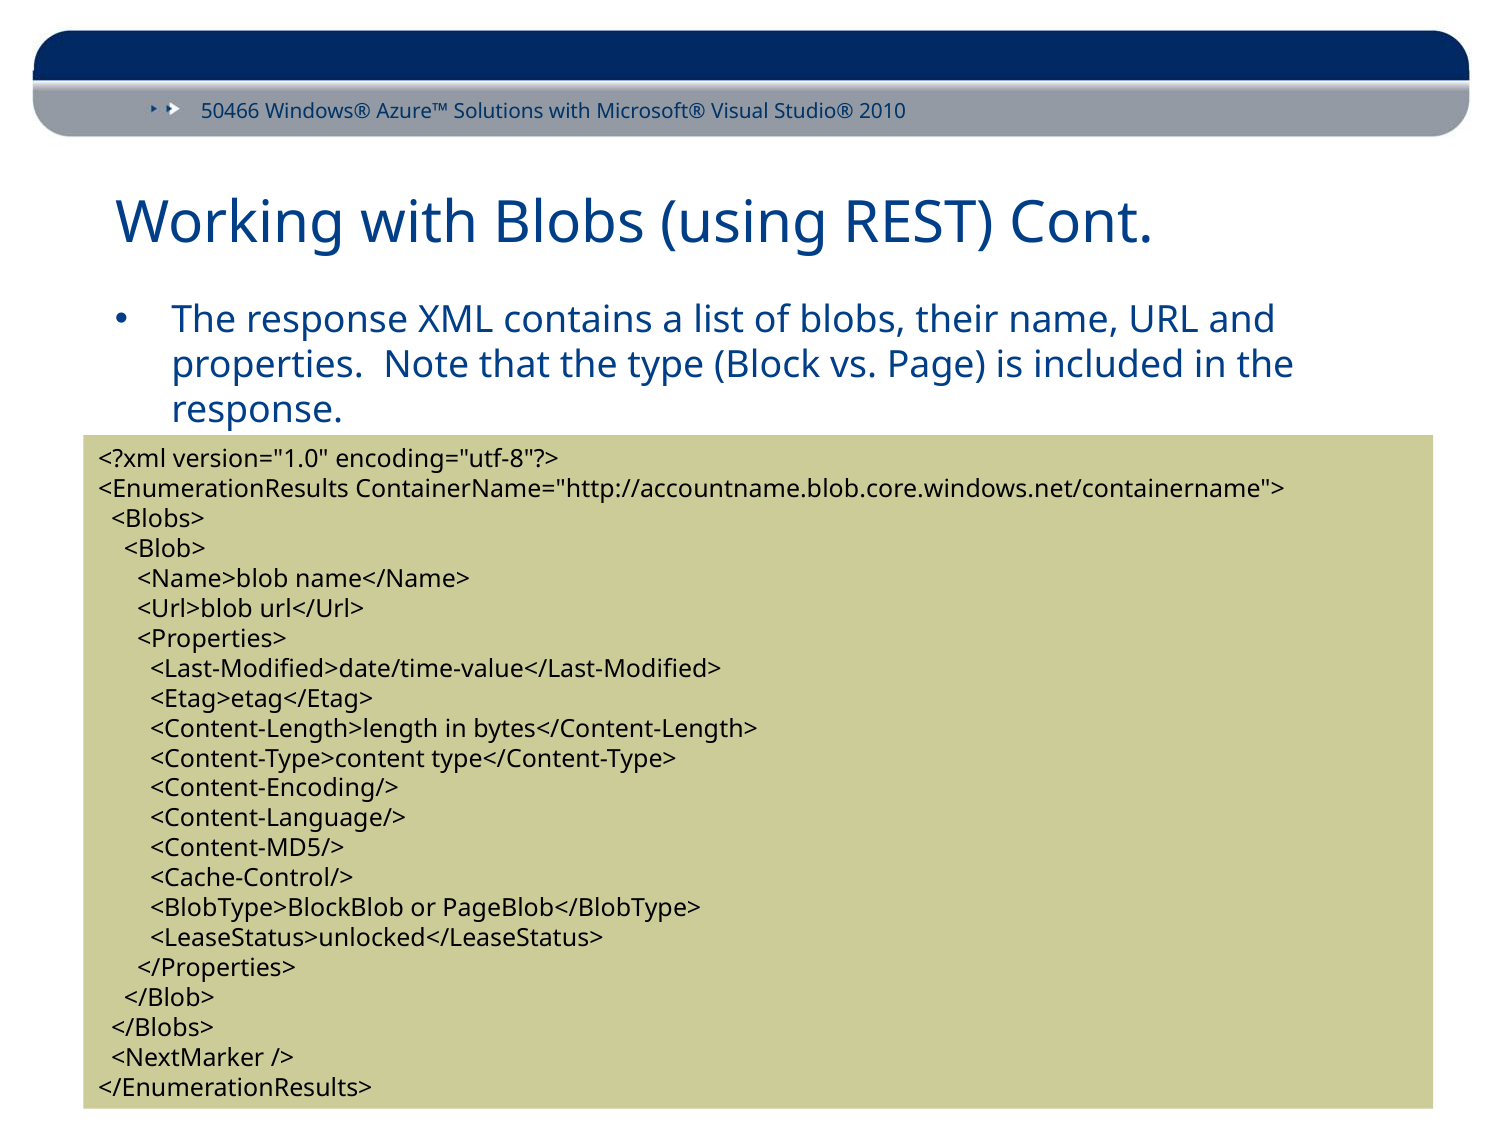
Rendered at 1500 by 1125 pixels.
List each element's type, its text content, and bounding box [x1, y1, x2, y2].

title Working with Blobs (using REST) Cont. [100, 143, 1433, 262]
picture [0, 1, 1500, 159]
text_box <?xml version="1.0" encoding="utf-8"?> <EnumerationResults ContainerName="http://accountname.blob.core.windows.net/containername"> <Blobs> <Blob> <Name>blob name</Name> <Url>blob url</Url> <Properties> <Last-Modified>date/time-value</Last-Modified> <Etag>etag</Etag> <Content-Length>length in bytes</Content-Length> <Content-Type>content type</Content-Type> <Content-Encoding/> <Content-Language/> <Content-MD5/> <Cache-Control/> <BlobType>BlockBlob or PageBlob</BlobType> <LeaseStatus>unlocked</LeaseStatus> </Properties> </Blob> </Blobs> <NextMarker /> </EnumerationResults> [83, 435, 1434, 1109]
list The response XML contains a list of blobs, their name, URL and properties. Note that the type (Block vs. Page) is included in the response. [99, 287, 1433, 435]
